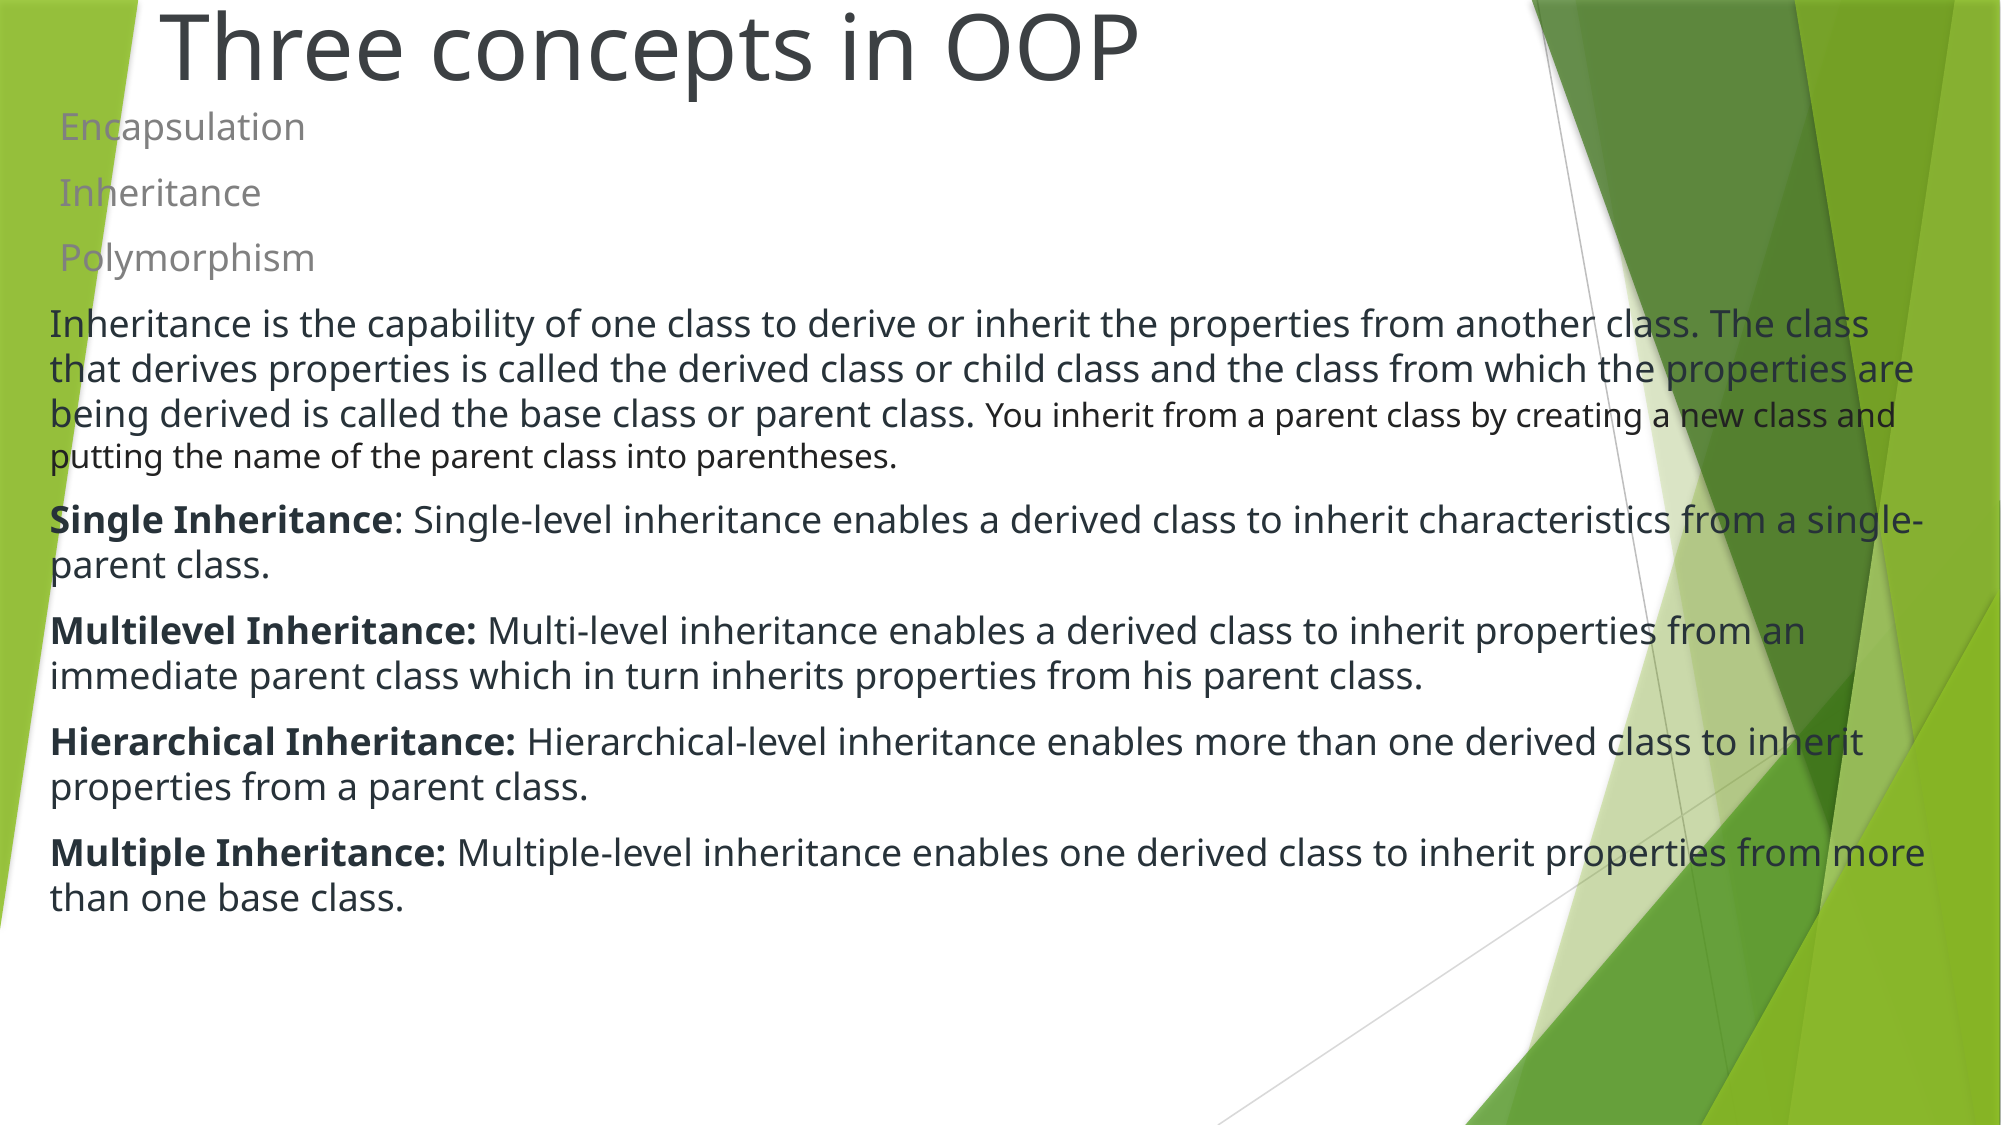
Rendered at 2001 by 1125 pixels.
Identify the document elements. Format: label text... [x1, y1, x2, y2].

subtitle Encapsulation Inheritance Polymorphism Inheritance is the capability of one class to derive or inherit the properties from another class. The class that derives properties is called the derived class or child class and the class from which the properties are being derived is called the base class or parent class. You inherit from a parent class by creating a new class and putting the name of the parent class into parentheses. Single Inheritance: Single-level inheritance enables a derived class to inherit characteristics from a single-parent class. Multilevel Inheritance: Multi-level inheritance enables a derived class to inherit properties from an immediate parent class which in turn inherits properties from his parent class. Hierarchical Inheritance: Hierarchical-level inheritance enables more than one derived class to inherit properties from a parent class. Multiple Inheritance: Multiple-level inheritance enables one derived class to inherit properties from more than one base class. [34, 95, 1946, 1125]
